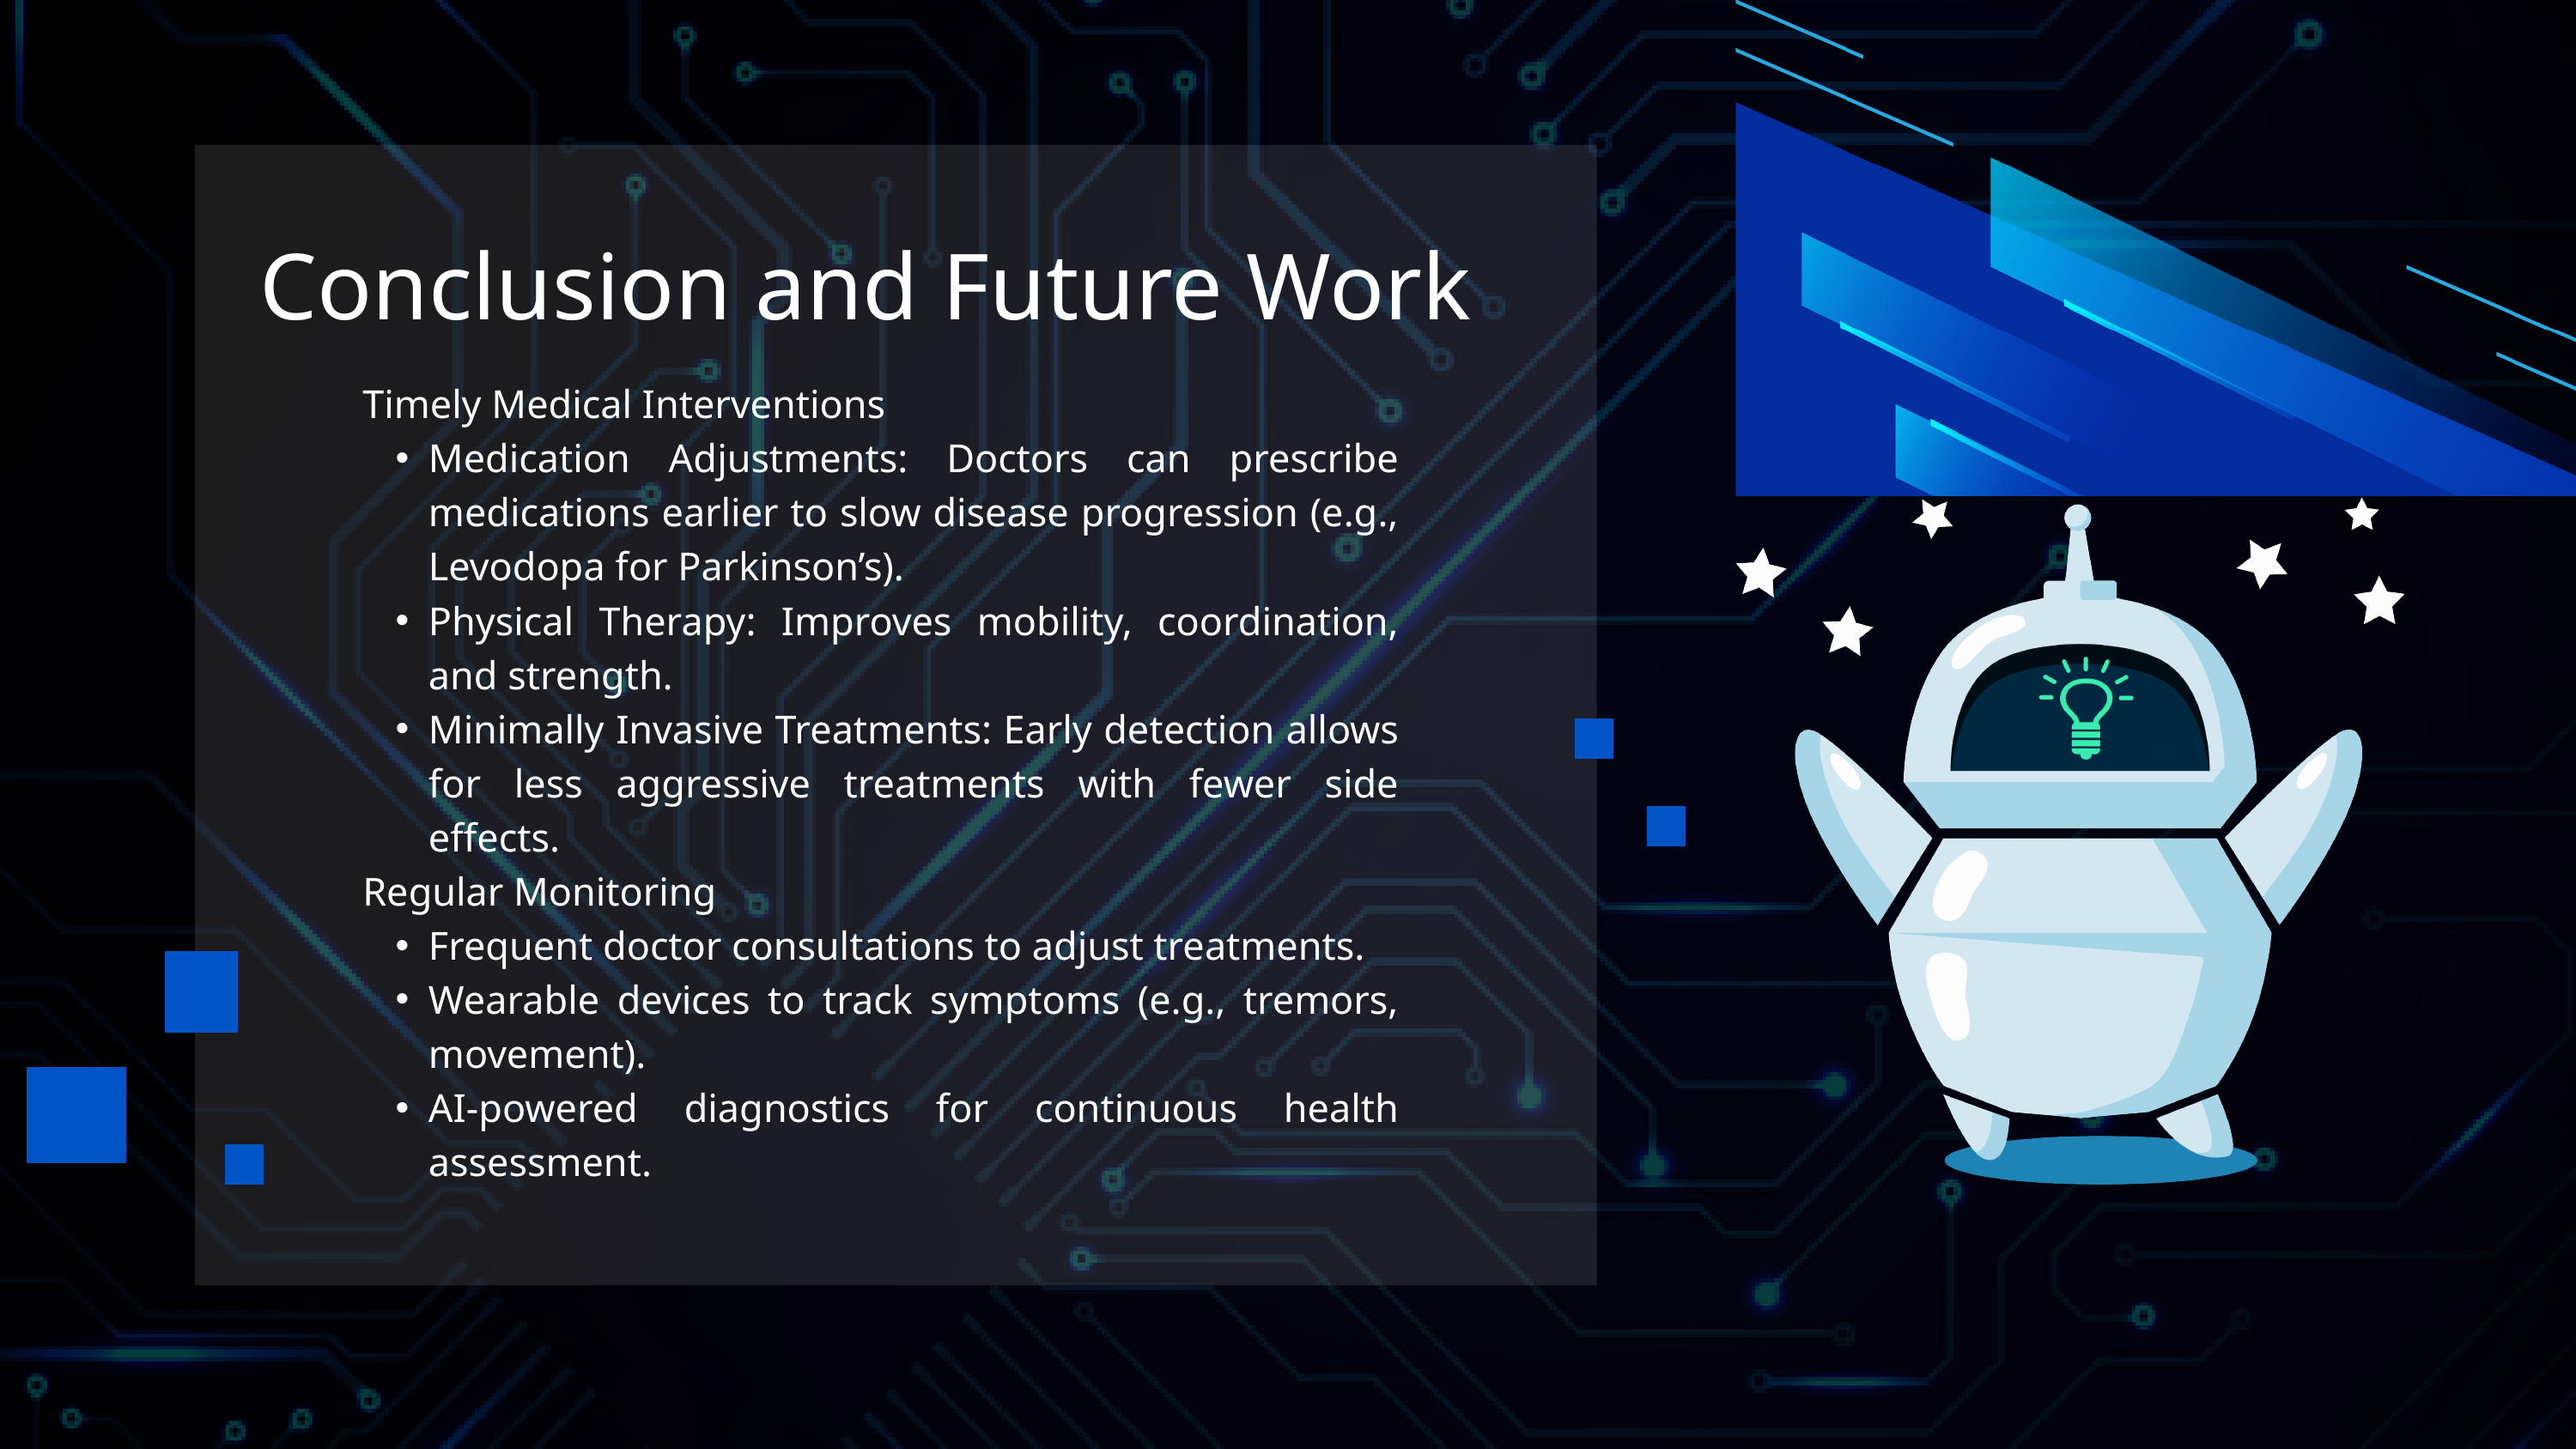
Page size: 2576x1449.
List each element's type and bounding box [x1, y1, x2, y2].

text_box [194, 144, 1597, 1286]
text_box [1645, 806, 1687, 846]
text_box [27, 1064, 125, 1166]
text_box [160, 955, 242, 1029]
text_box [223, 1144, 264, 1185]
text_box [1735, 0, 2576, 496]
text_box [1735, 496, 2405, 1185]
text_box [0, 0, 2576, 1449]
text_box [1574, 718, 1615, 758]
